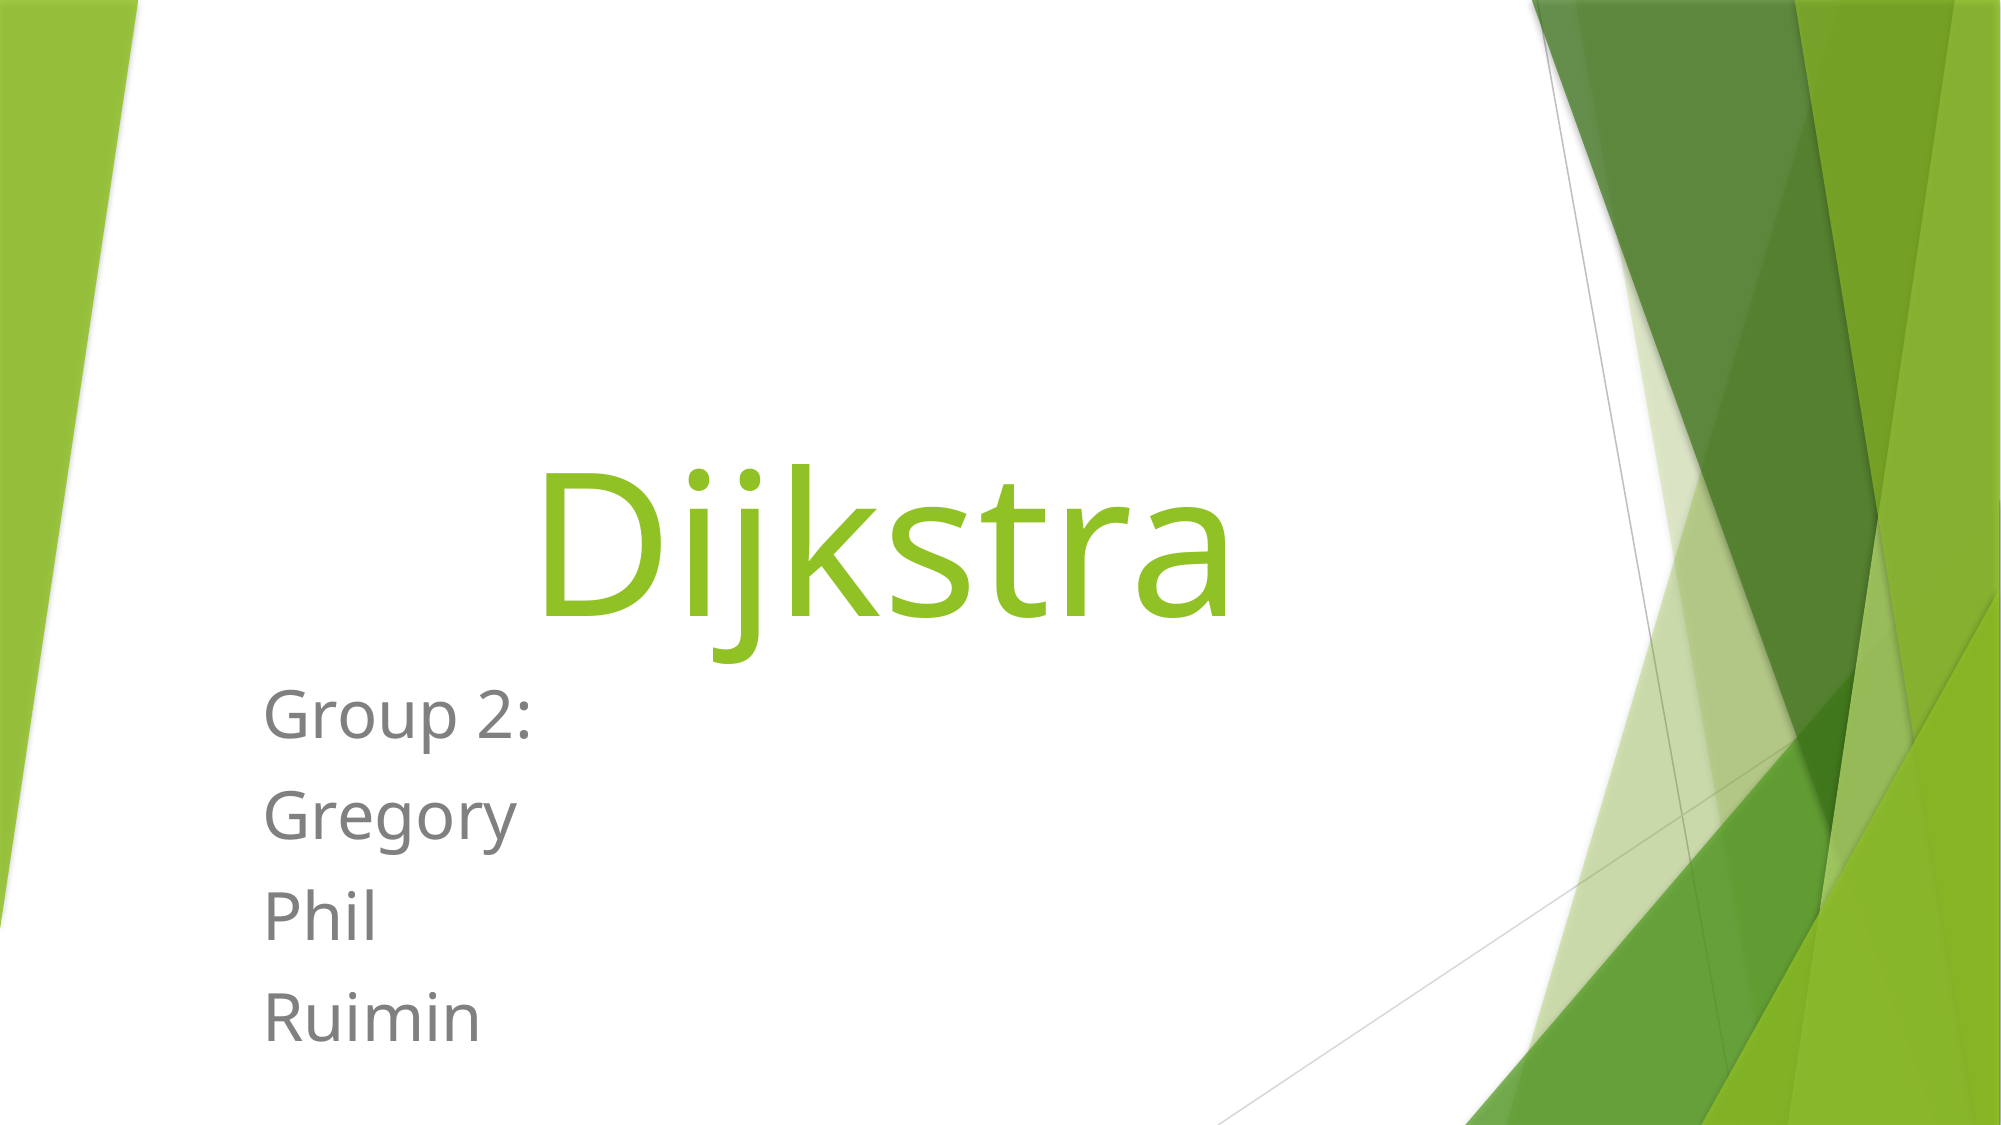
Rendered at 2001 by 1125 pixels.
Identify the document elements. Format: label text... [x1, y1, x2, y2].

title Dijkstra [247, 394, 1522, 664]
subtitle Group 2: Gregory Phil Ruimin [247, 664, 1522, 1084]
